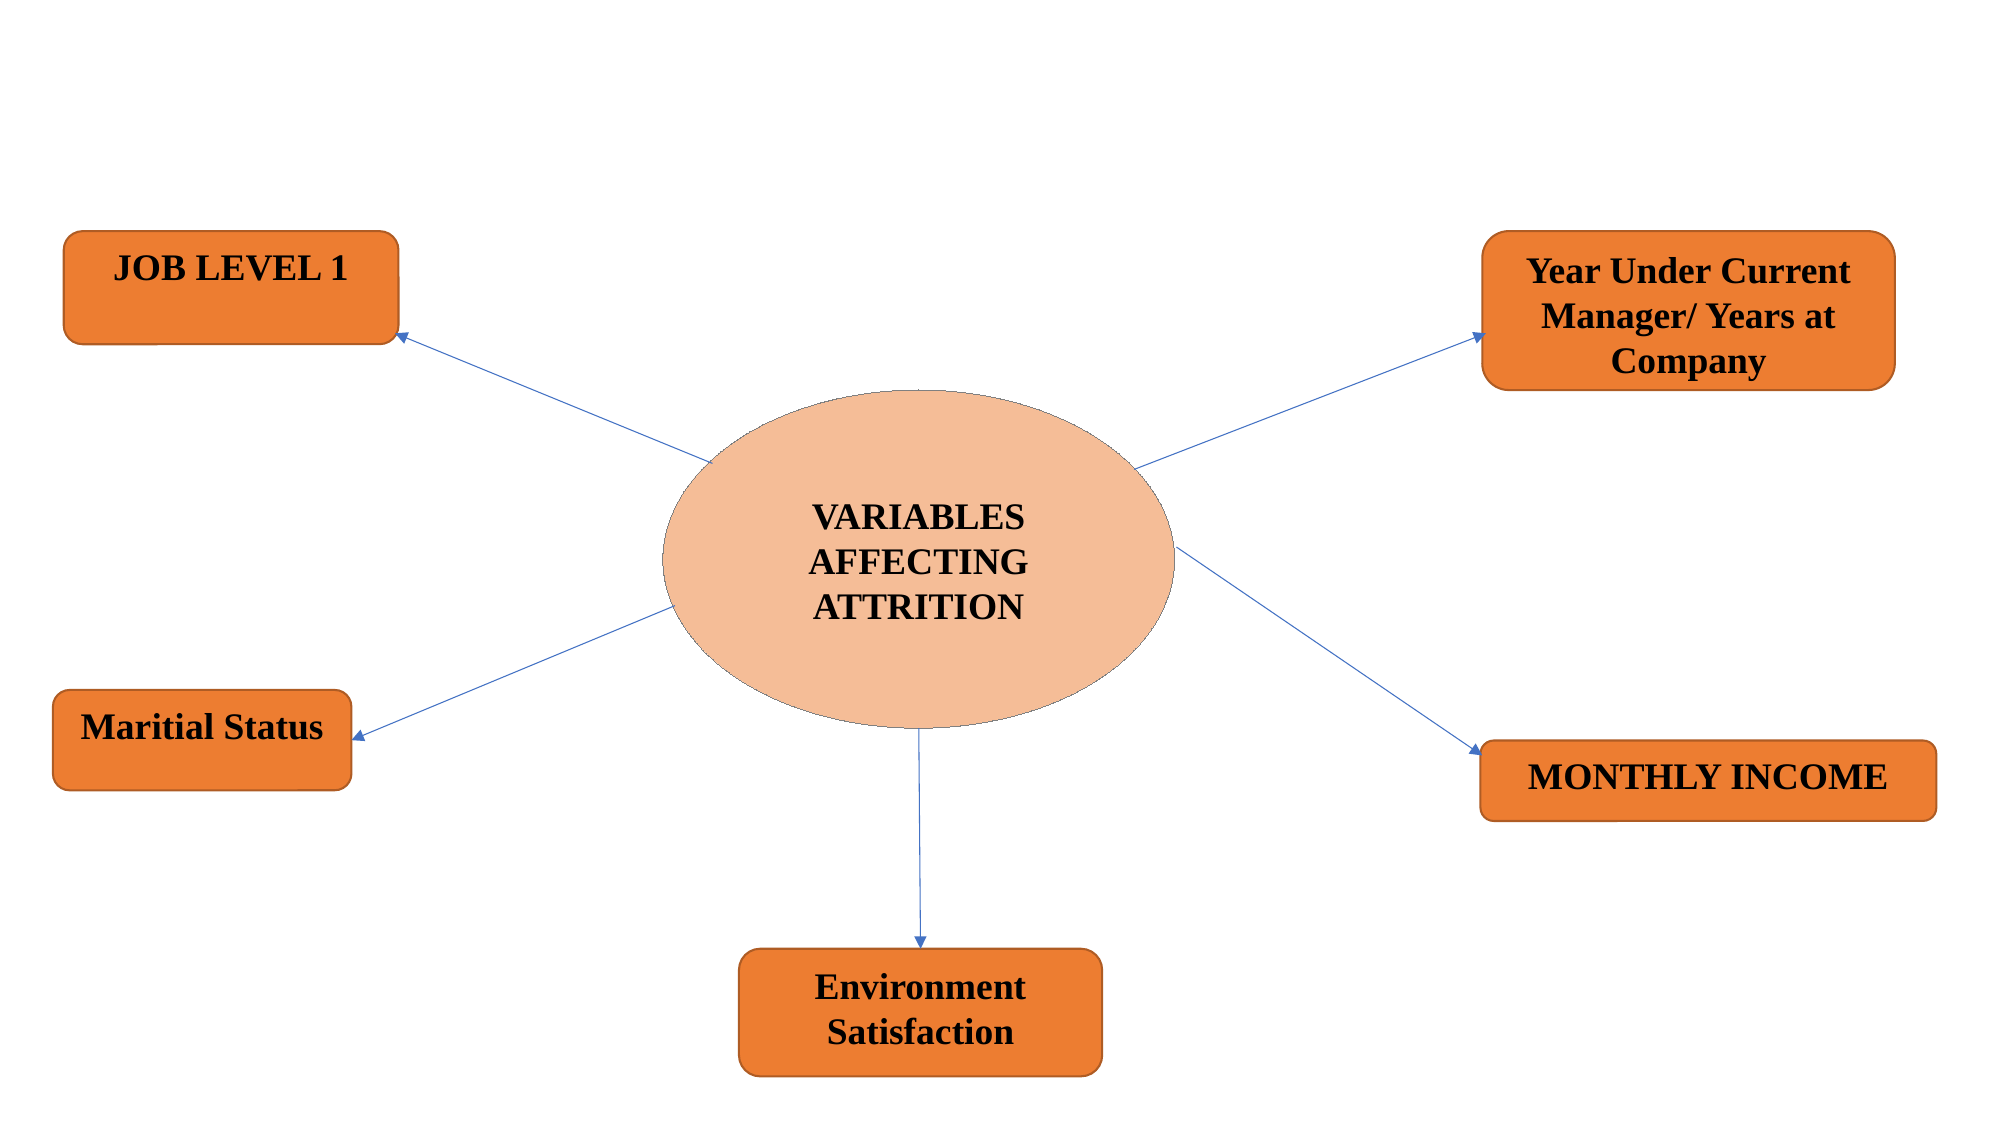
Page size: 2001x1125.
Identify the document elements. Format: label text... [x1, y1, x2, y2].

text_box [1176, 546, 1483, 756]
text_box Environment Satisfaction [737, 947, 1104, 1078]
text_box Maritial Status [51, 688, 353, 792]
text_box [1134, 333, 1487, 470]
text_box MONTHLY INCOME [1479, 739, 1938, 823]
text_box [351, 605, 675, 741]
text_box VARIABLES AFFECTING ATTRITION [662, 389, 1175, 729]
text_box JOB LEVEL 1 [62, 230, 400, 346]
text_box Year Under Current Manager/ Years at Company [1481, 230, 1896, 392]
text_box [395, 333, 713, 464]
